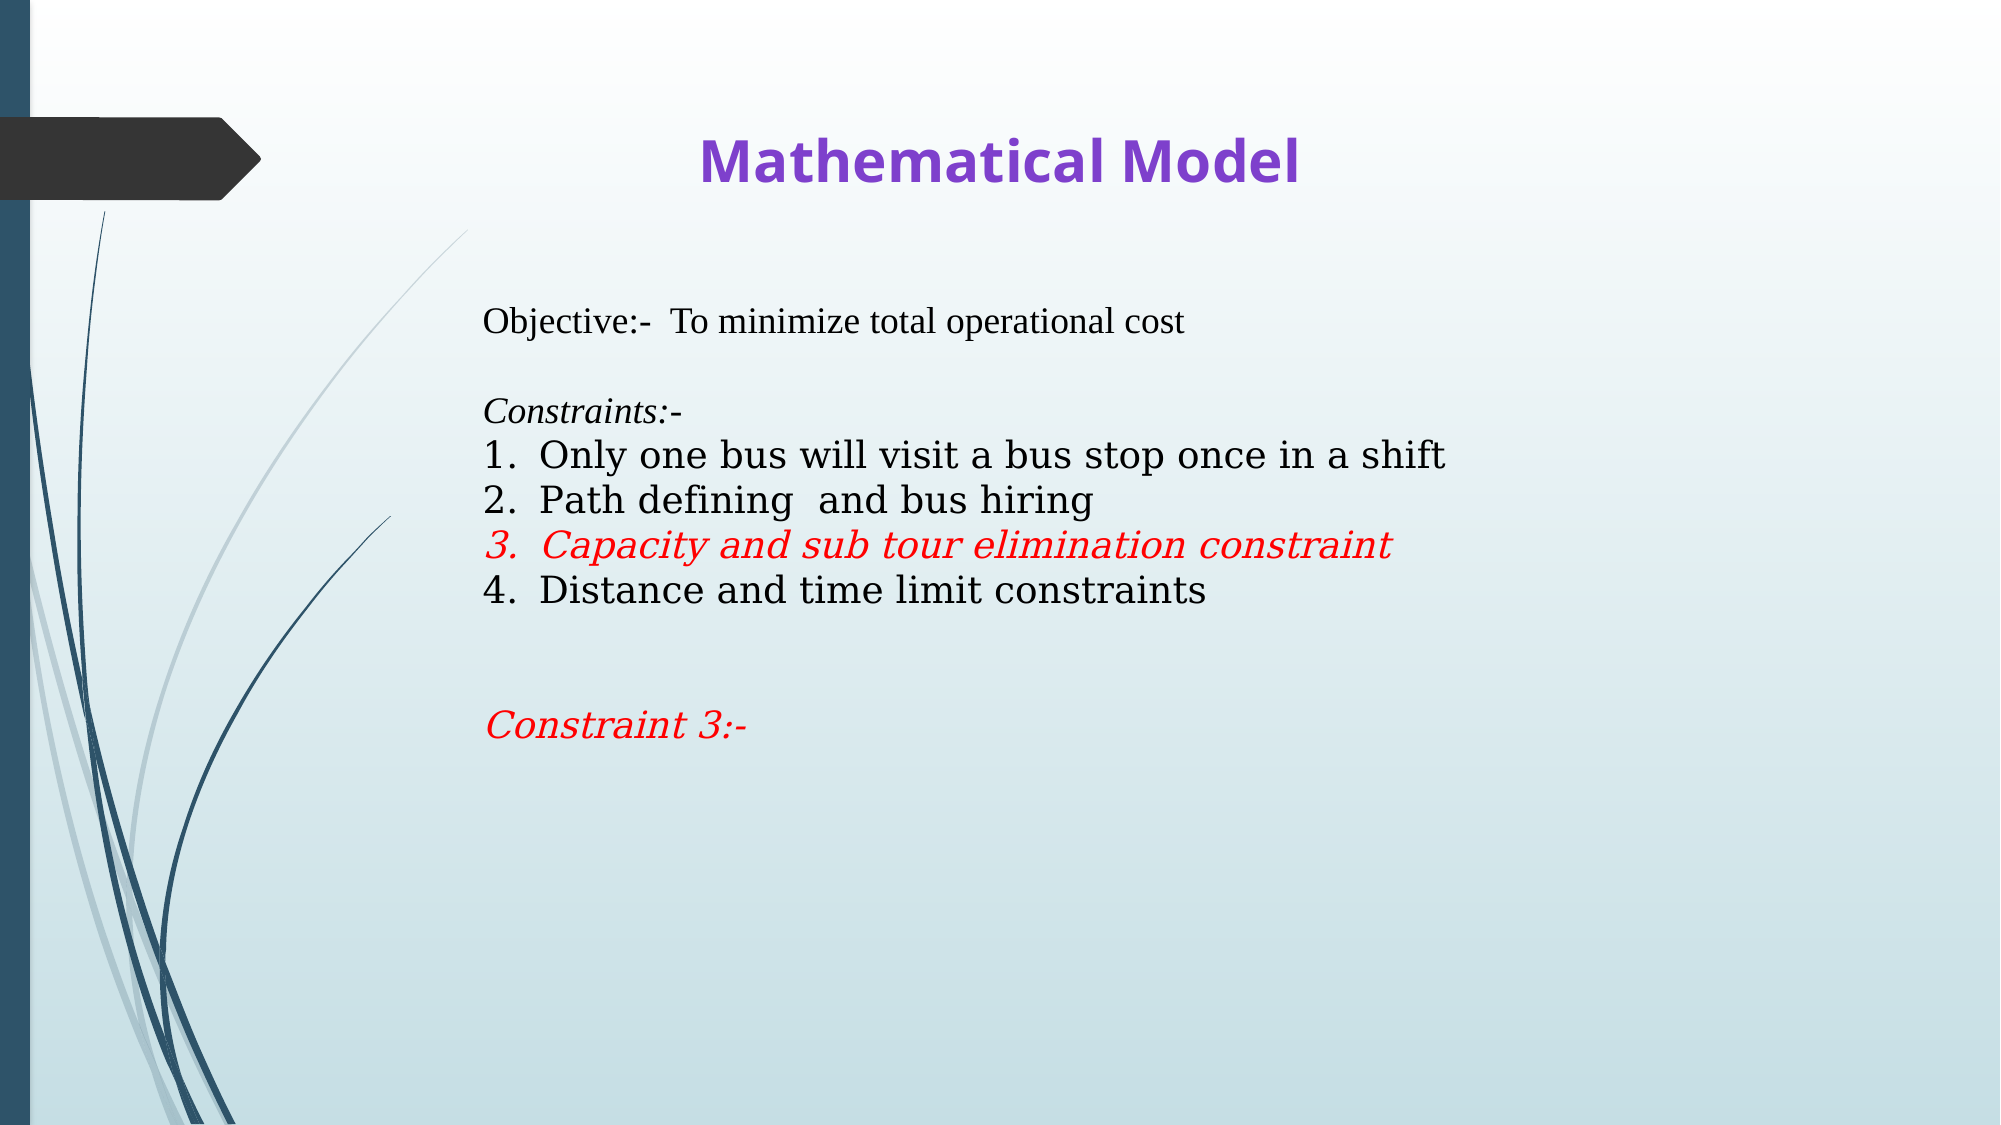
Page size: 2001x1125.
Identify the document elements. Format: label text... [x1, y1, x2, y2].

text_box Mathematical Model [0, 116, 2000, 202]
